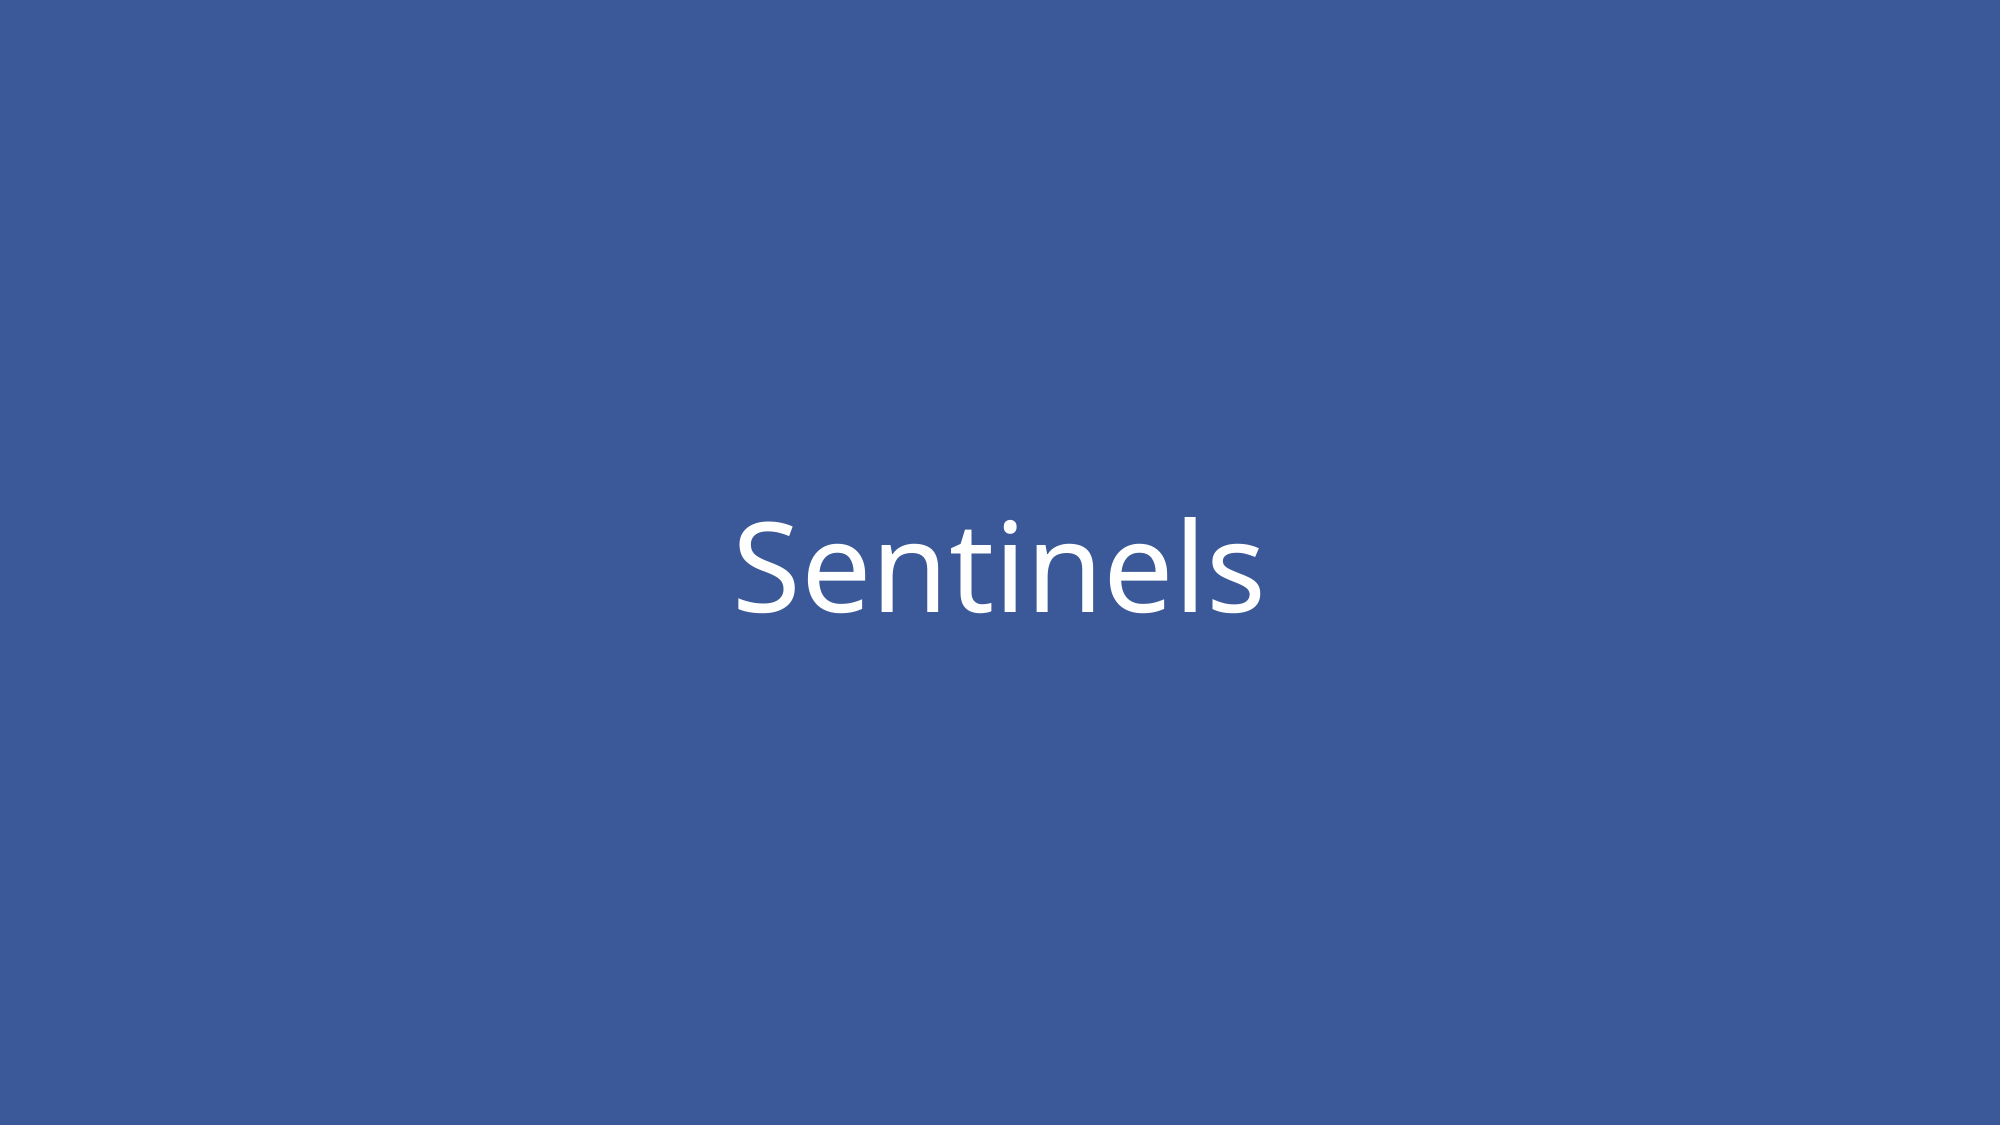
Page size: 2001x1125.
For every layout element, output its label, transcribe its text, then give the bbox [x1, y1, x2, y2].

title Sentinels [125, 468, 1875, 657]
